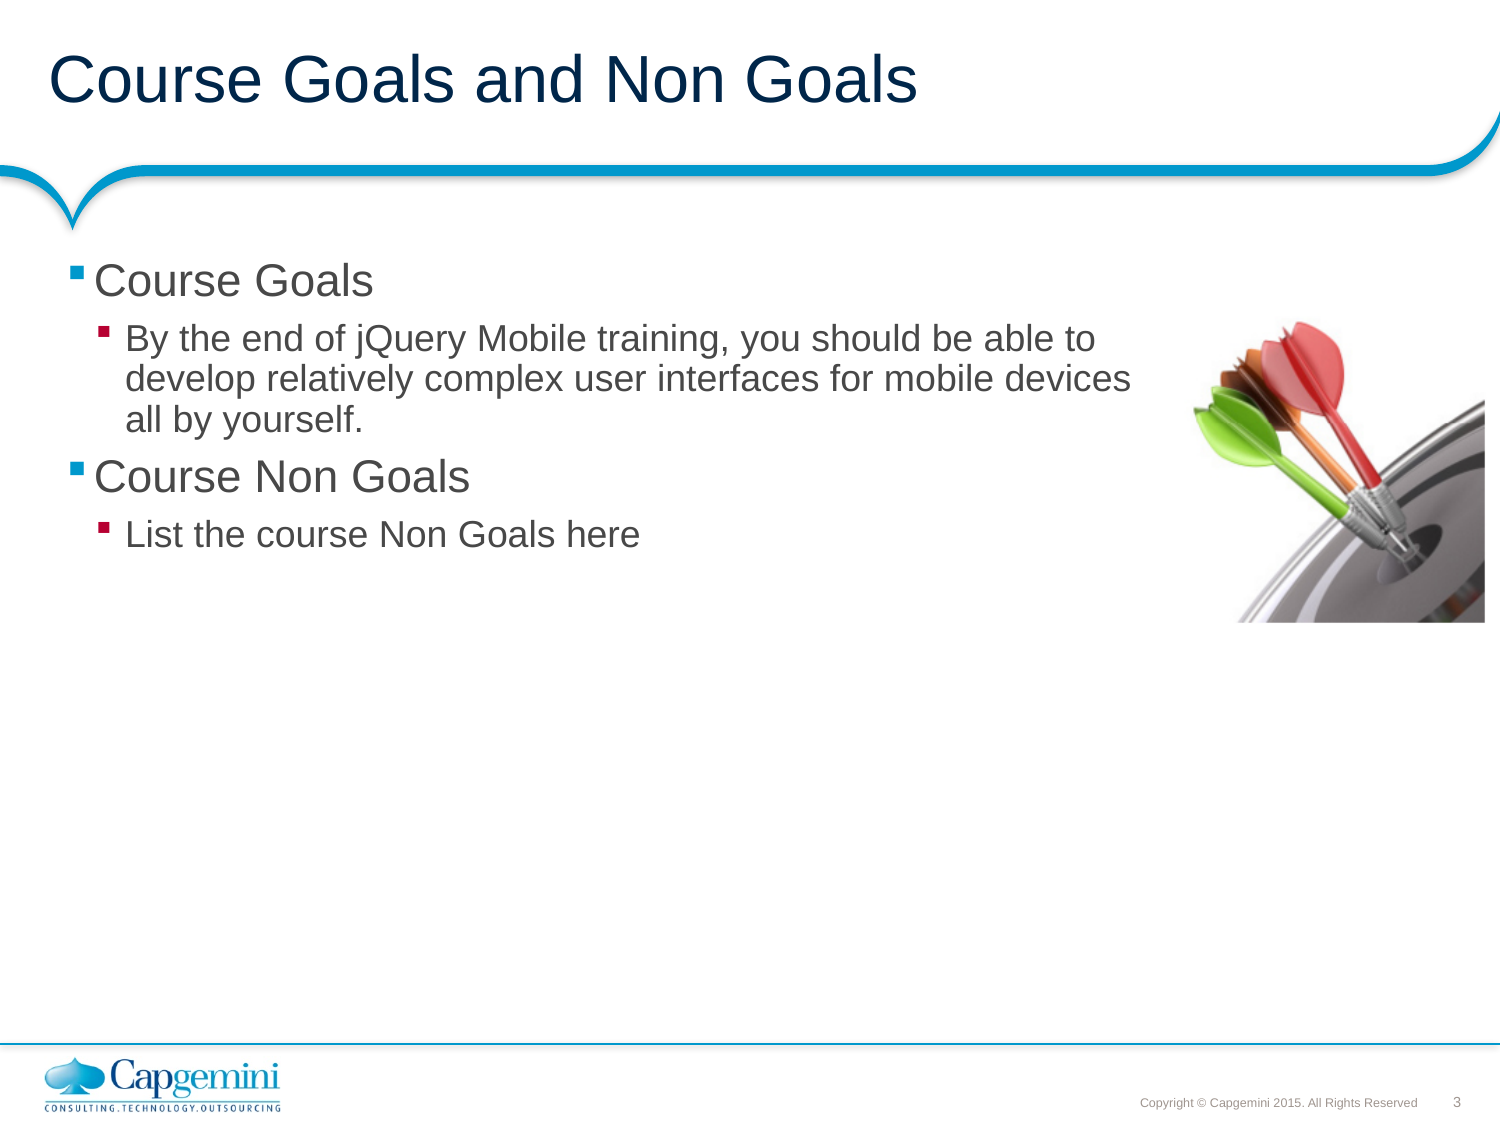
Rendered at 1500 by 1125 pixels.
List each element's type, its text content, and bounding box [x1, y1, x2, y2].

picture [1164, 299, 1492, 630]
title Course Goals and Non Goals [0, 0, 1500, 165]
list Course Goals By the end of jQuery Mobile training, you should be able to develop relatively complex user interfaces for mobile devices all by yourself. Course Non Goals List the course Non Goals here [48, 245, 1164, 1007]
picture [44, 1056, 281, 1113]
